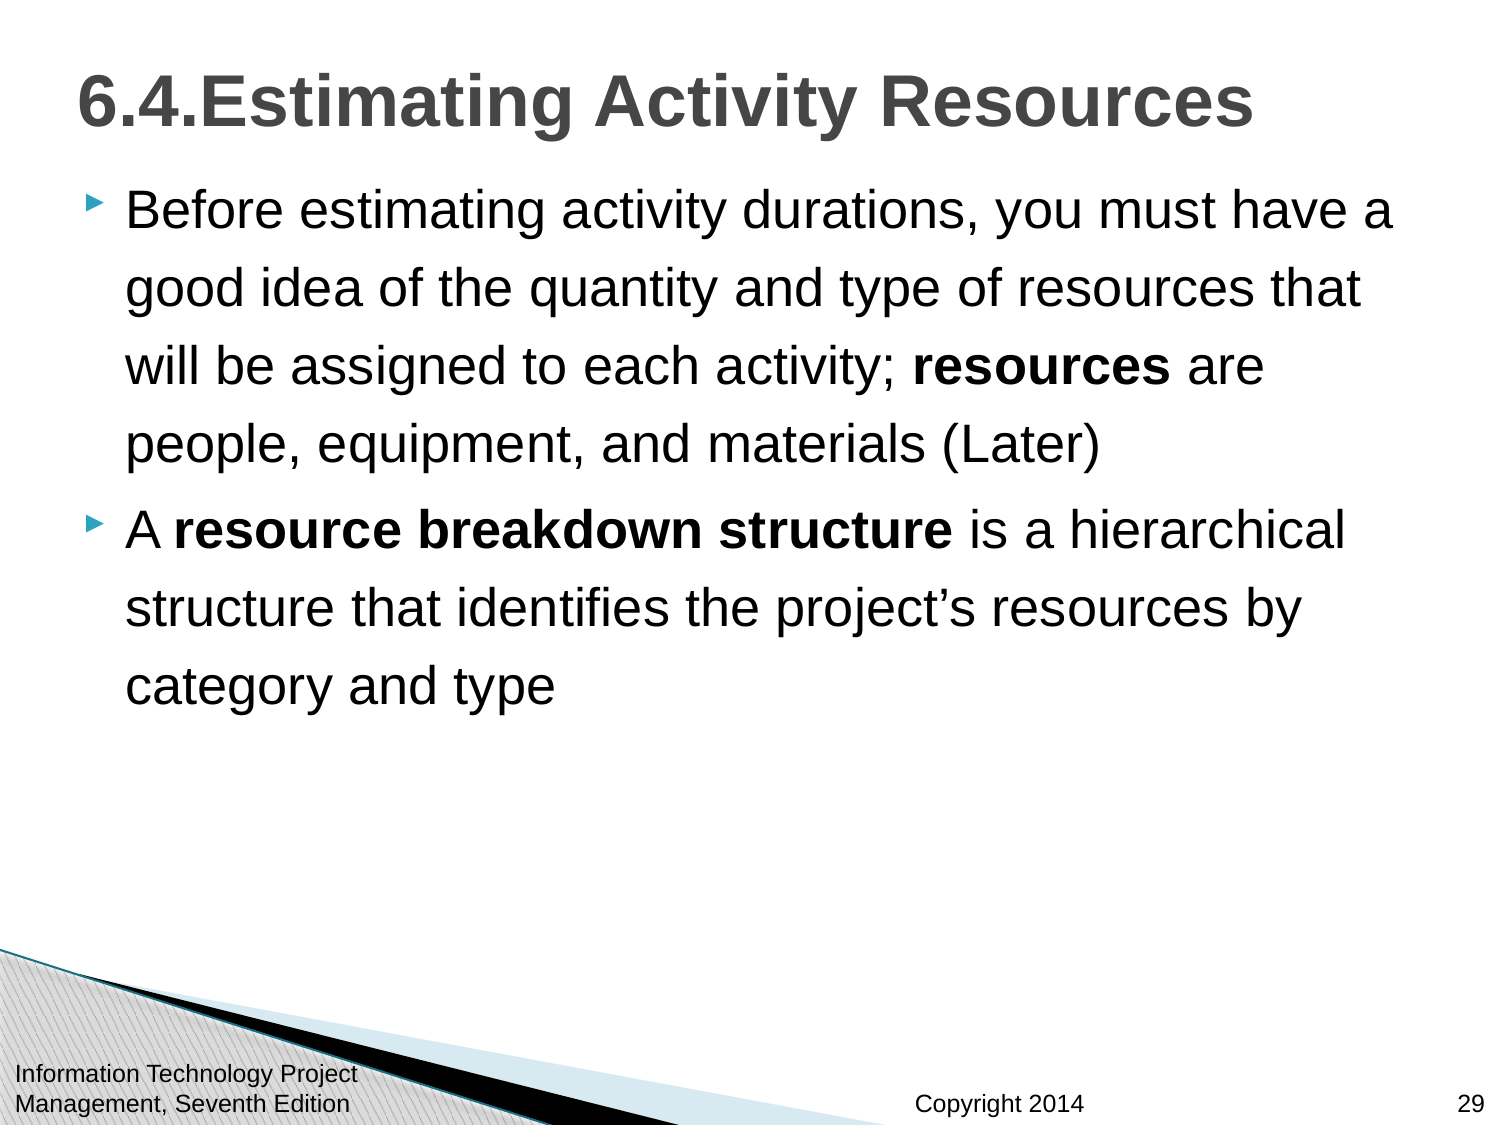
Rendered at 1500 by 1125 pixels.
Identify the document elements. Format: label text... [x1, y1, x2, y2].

slide_number 29 [1408, 1065, 1500, 1125]
title 6.4.Estimating Activity Resources [62, 45, 1425, 150]
list Before estimating activity durations, you must have a good idea of the quantity and type of resources that will be assigned to each activity; resources are people, equipment, and materials (Later) A resource breakdown structure is a hierarchical structure that identifies the project’s resources by category and type [49, 153, 1426, 1038]
